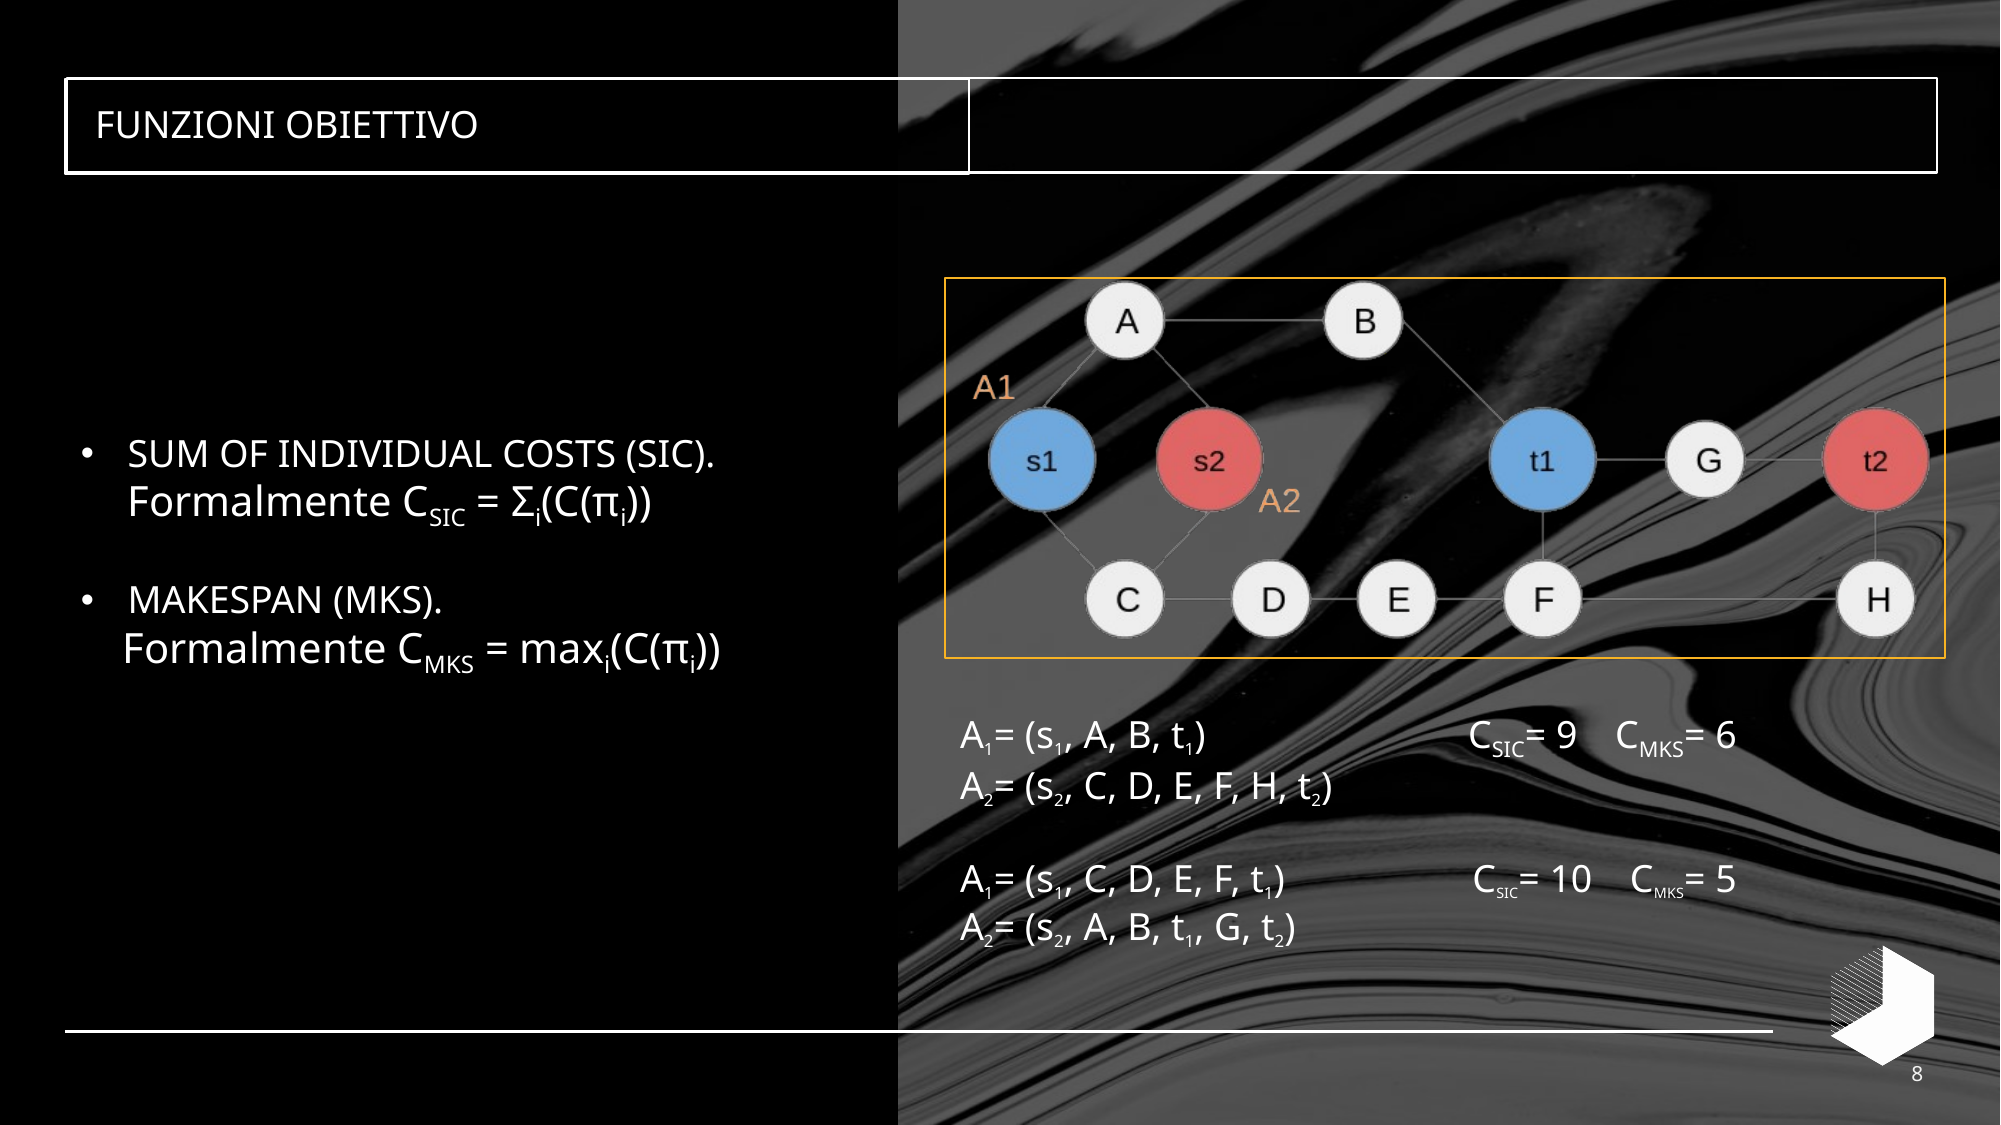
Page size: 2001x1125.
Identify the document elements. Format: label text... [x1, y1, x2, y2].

picture [970, 79, 1936, 171]
title Funzioni obiettivo [64, 78, 970, 175]
picture [898, 0, 2000, 1125]
slide_number 8 [1555, 1045, 1938, 1103]
text_box A1= (s1, A, B, t1) CSIC= 9 CMKS= 6 A2= (s2, C, D, E, F, H, t2) A1= (s1, C, D, E, F, t1) CSIC= 10 CMKS= 5 A2= (s2, A, B, t1, G, t2) [944, 703, 1934, 1004]
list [945, 276, 1946, 658]
text_box SUM OF INDIVIDUAL COSTS (SIC). Formalmente CSIC = Σi(C(πi)) MAKESPAN (MKS). Formalmente CMKS = maxi(C(πi)) [65, 422, 832, 686]
